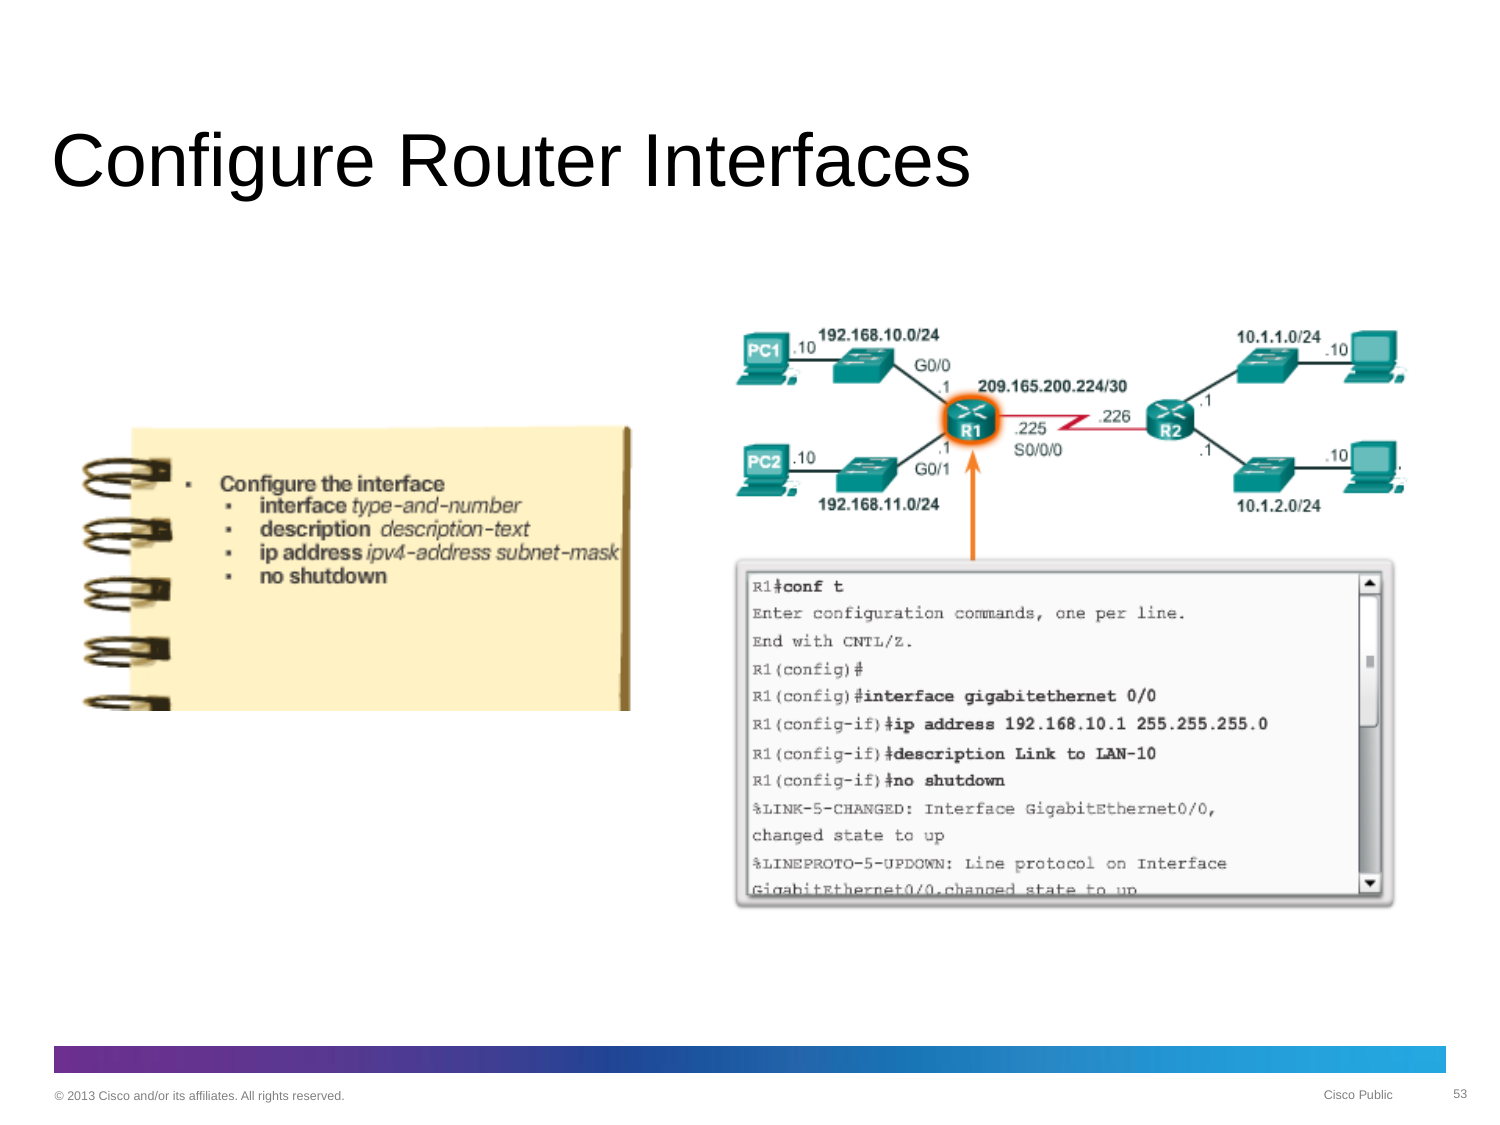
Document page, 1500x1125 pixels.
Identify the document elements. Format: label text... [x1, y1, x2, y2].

picture [697, 278, 1426, 933]
picture [67, 397, 672, 711]
picture [54, 1046, 1446, 1073]
title Configure Router Interfaces [37, 70, 1447, 209]
